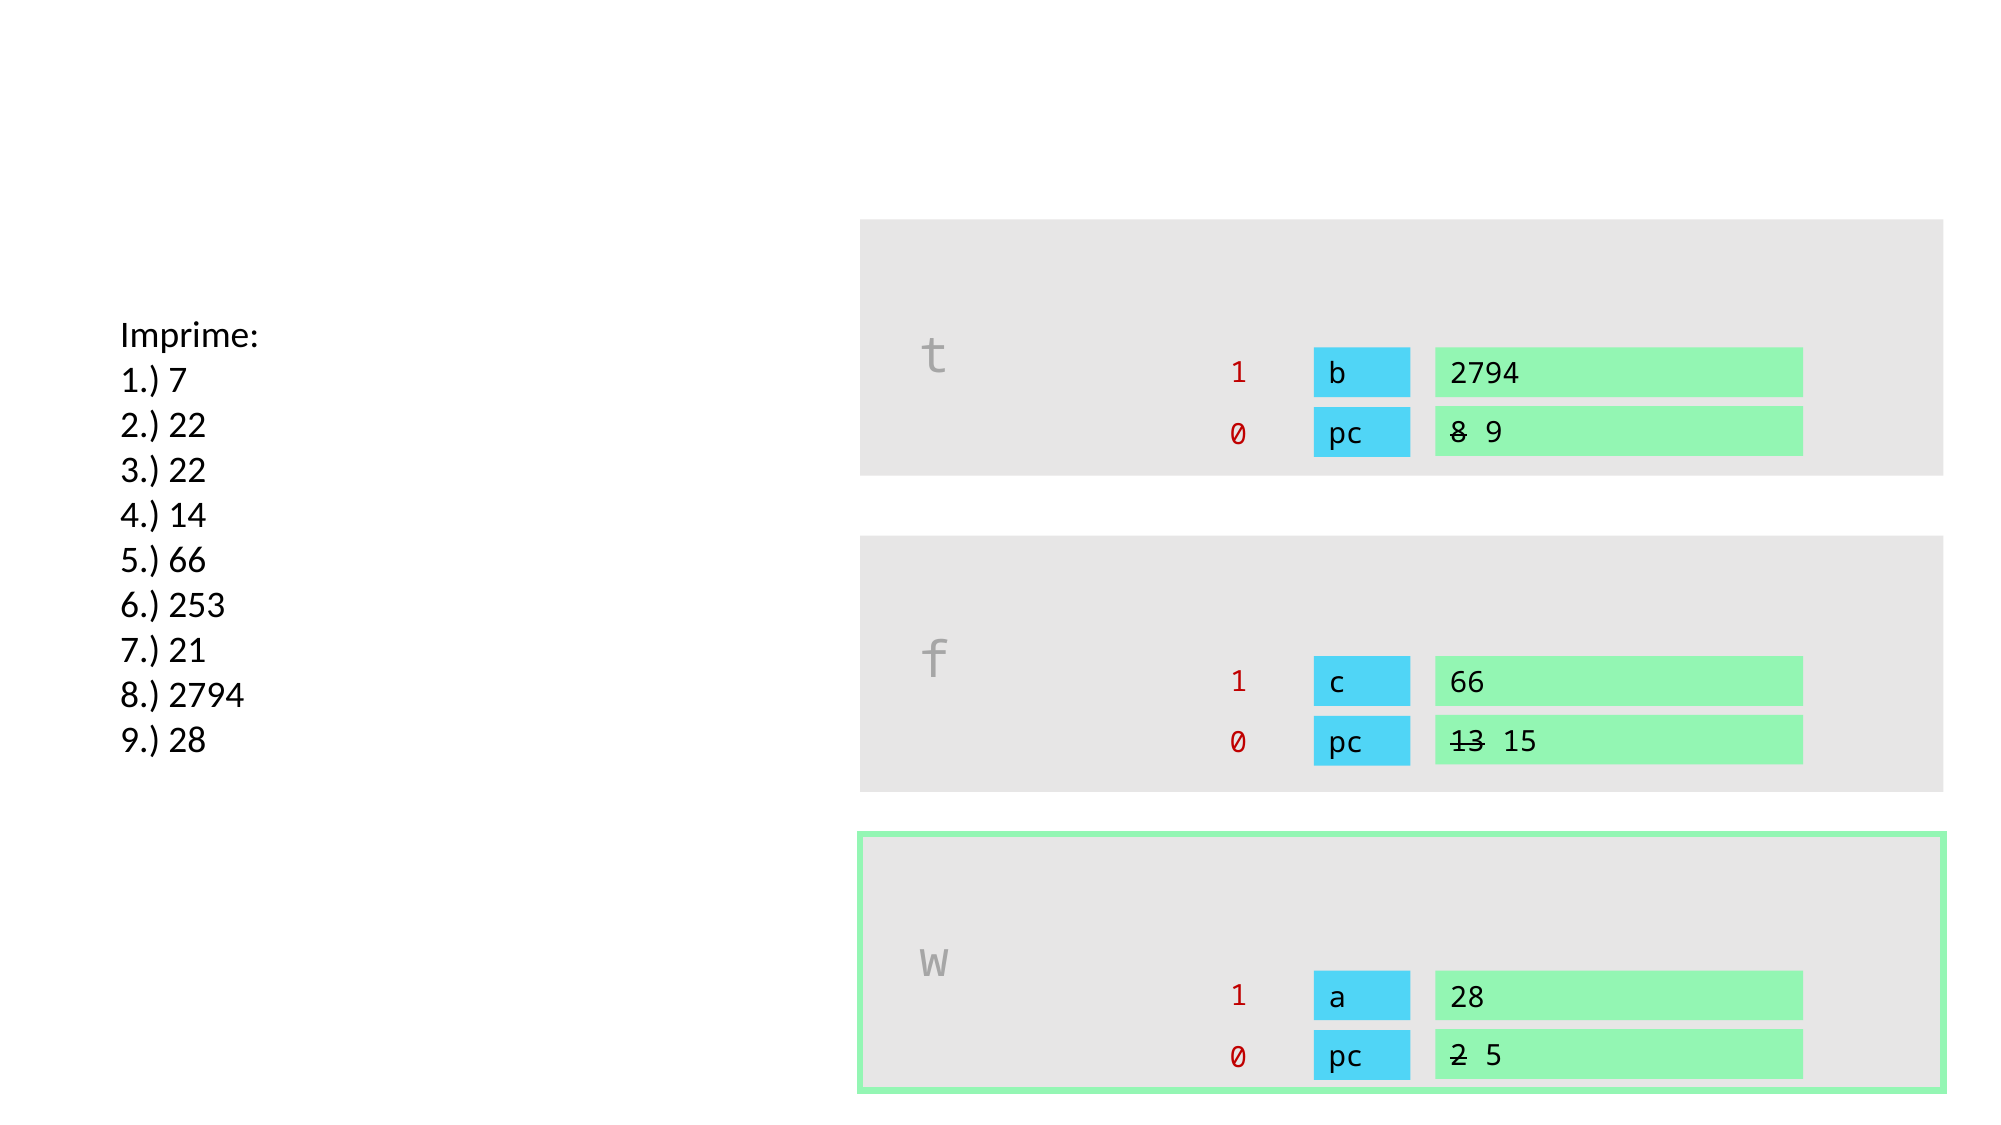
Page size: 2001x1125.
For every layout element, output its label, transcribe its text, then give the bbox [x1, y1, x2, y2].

text_box 66 [1435, 656, 1804, 706]
text_box [859, 833, 1944, 1091]
text_box 0 [1214, 407, 1263, 458]
text_box 1 [1215, 654, 1263, 705]
text_box 0 [1214, 1030, 1263, 1081]
text_box b [1313, 347, 1411, 398]
text_box a [1313, 970, 1411, 1021]
text_box 13 15 [1435, 714, 1804, 765]
text_box t [904, 314, 1000, 390]
text_box c [1313, 656, 1411, 706]
text_box 8 9 [1435, 406, 1804, 456]
text_box 1 [1215, 346, 1263, 396]
text_box 2794 [1435, 347, 1804, 398]
text_box f [904, 620, 975, 695]
text_box [859, 218, 1944, 477]
text_box [859, 535, 1944, 793]
text_box pc [1313, 715, 1411, 766]
text_box Imprime: 1.) 7 2.) 22 3.) 22 4.) 14 5.) 66 6.) 253 7.) 21 8.) 2794 9.) 28 [105, 303, 450, 768]
text_box 0 [1214, 716, 1263, 766]
text_box w [904, 918, 1000, 994]
text_box pc [1313, 407, 1411, 457]
text_box 28 [1435, 970, 1804, 1021]
text_box 1 [1215, 969, 1263, 1019]
text_box 2 5 [1435, 1029, 1804, 1079]
text_box pc [1313, 1030, 1411, 1080]
